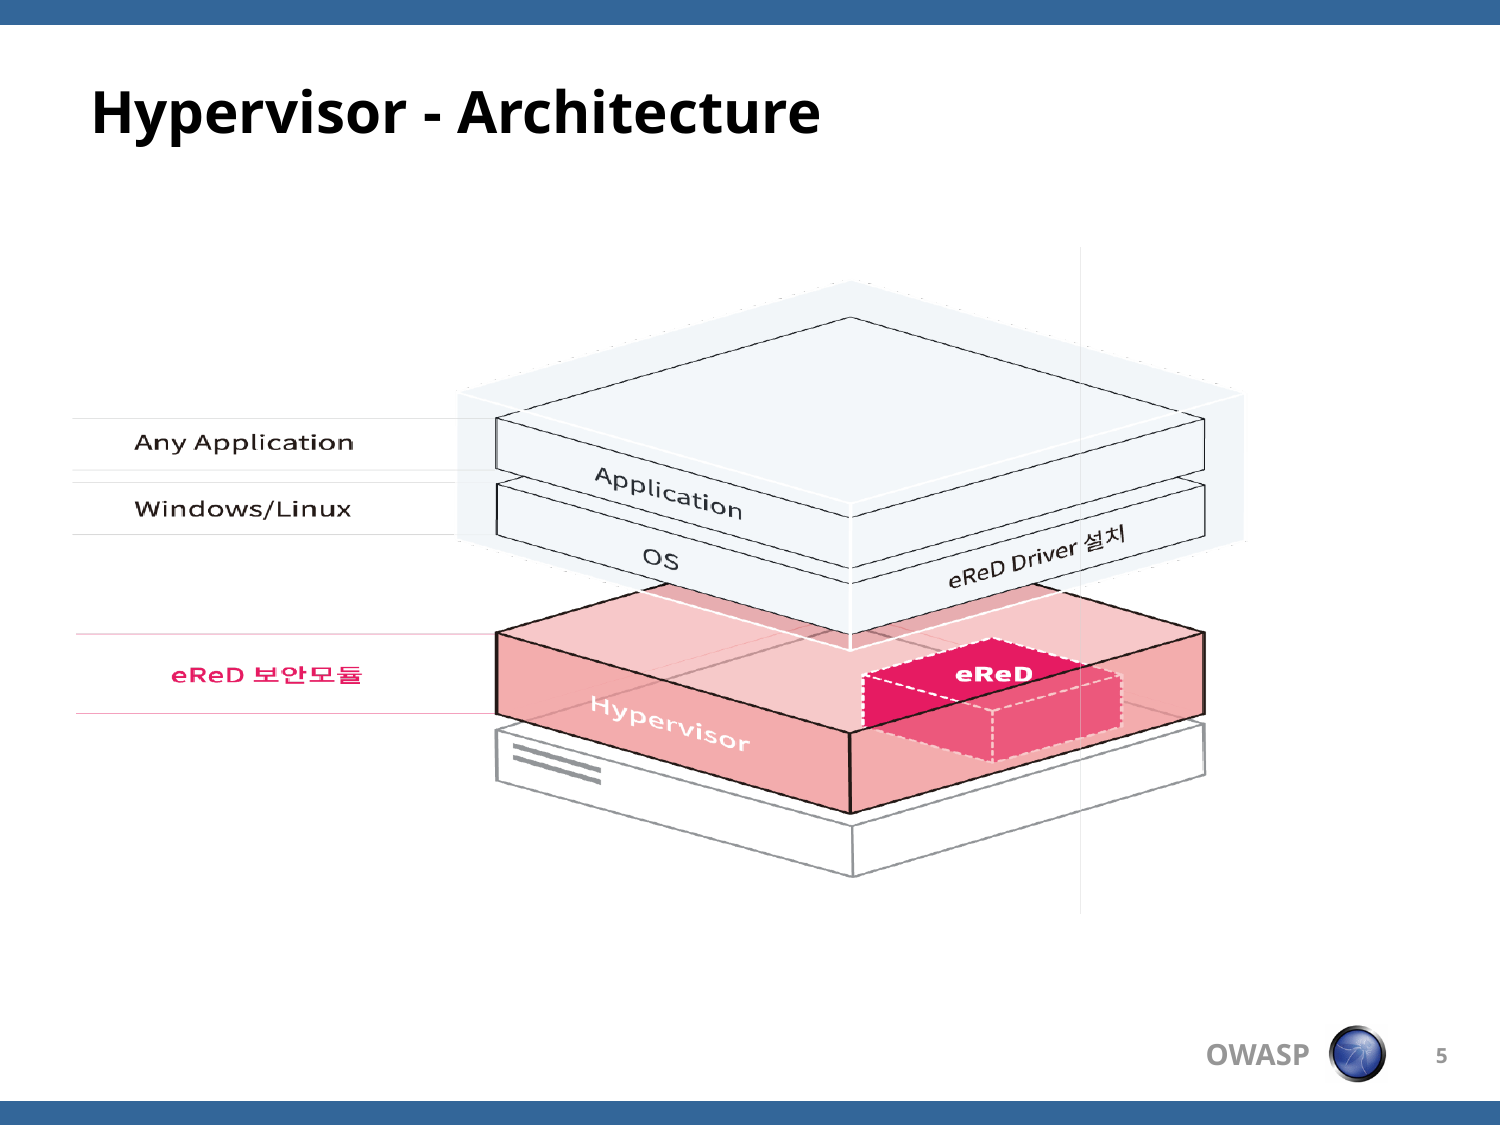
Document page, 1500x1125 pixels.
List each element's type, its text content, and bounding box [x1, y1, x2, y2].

slide_number 5 [1408, 1034, 1476, 1073]
picture [1325, 1024, 1388, 1083]
picture [37, 247, 1307, 914]
title Hypervisor - Architecture [75, 45, 1425, 175]
